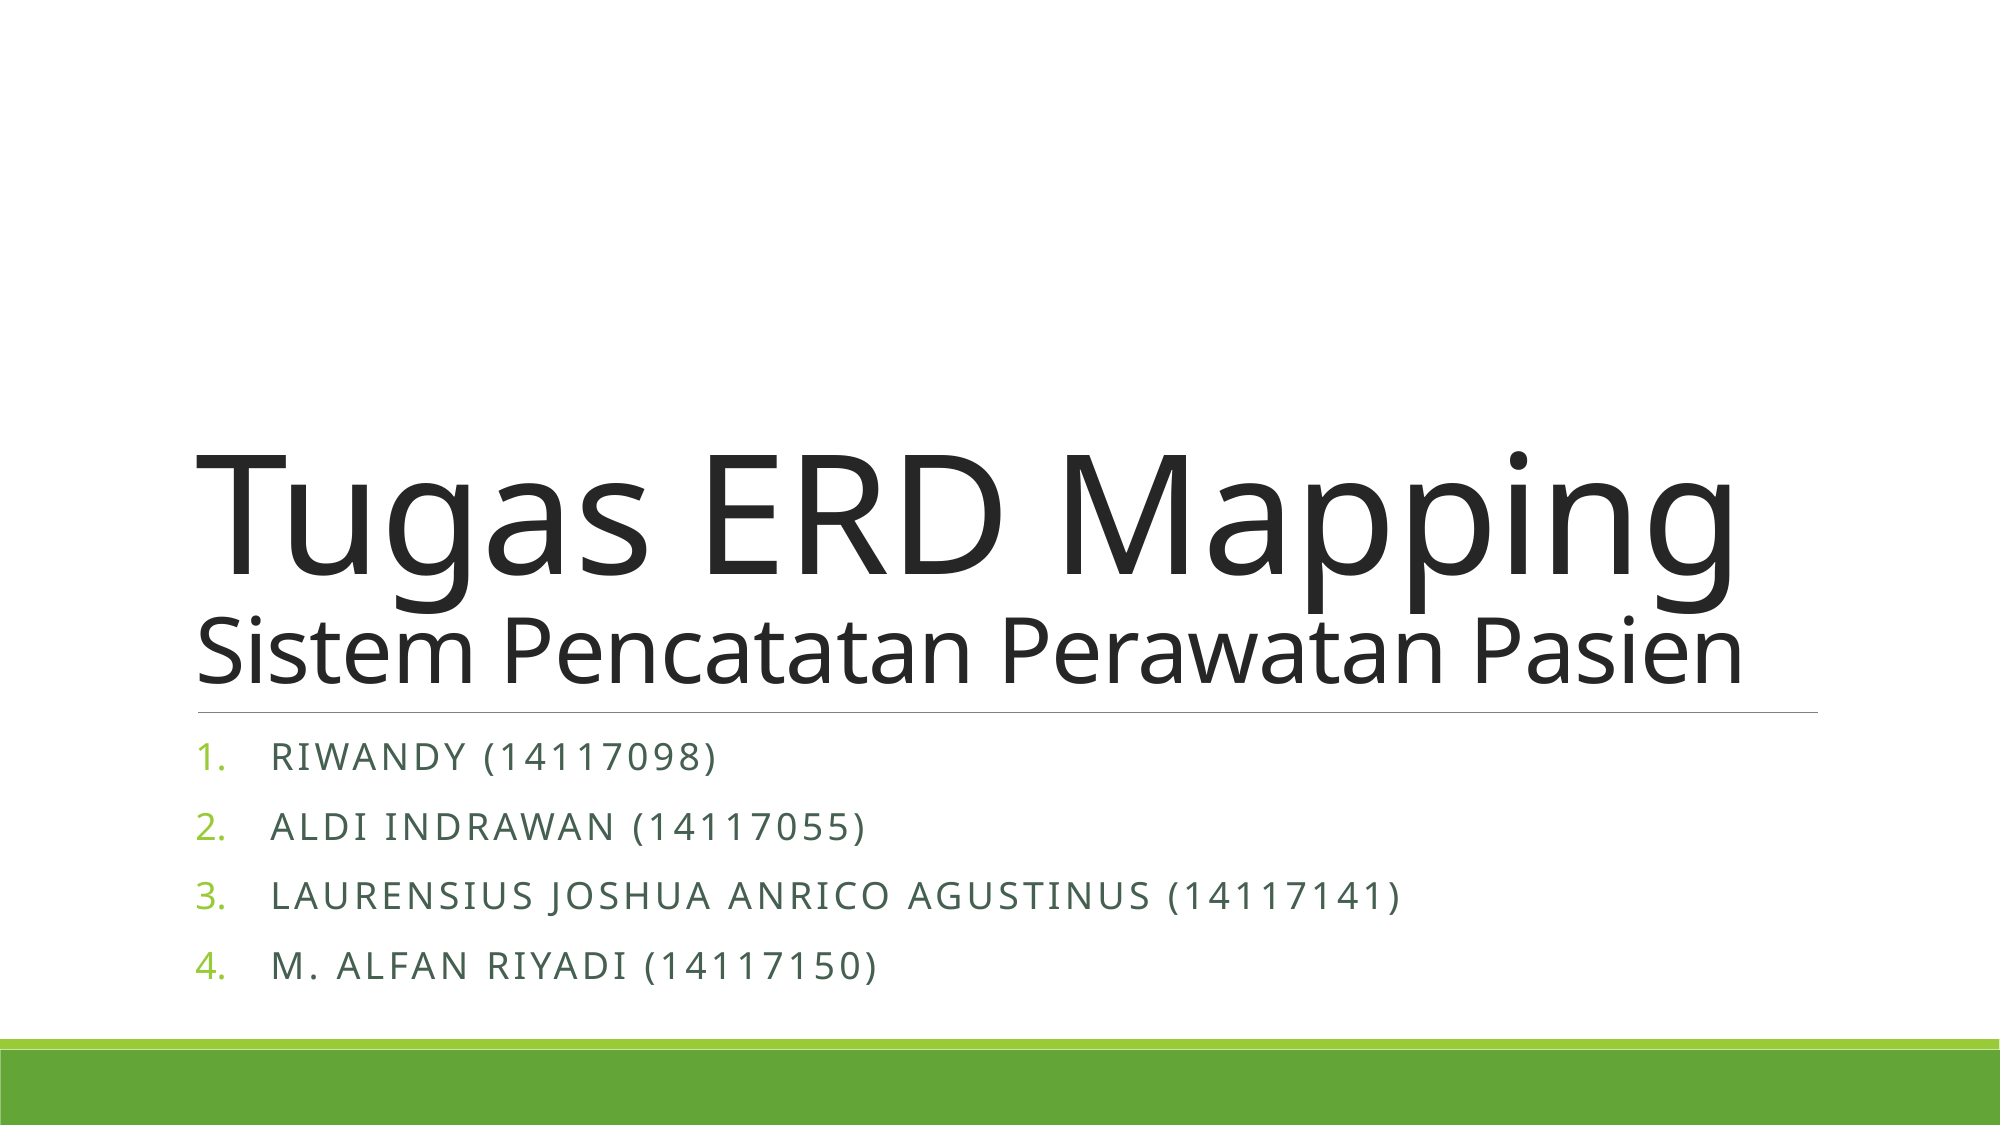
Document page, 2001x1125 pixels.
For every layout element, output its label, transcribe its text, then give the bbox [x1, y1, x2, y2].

title Tugas ERD Mapping Sistem Pencatatan Perawatan Pasien [180, 124, 1830, 710]
subtitle Riwandy (14117098) Aldi indrawan (14117055) Laurensius Joshua anrico agustinus (14117141) M. alfan riyadi (14117150) [180, 730, 1831, 1003]
